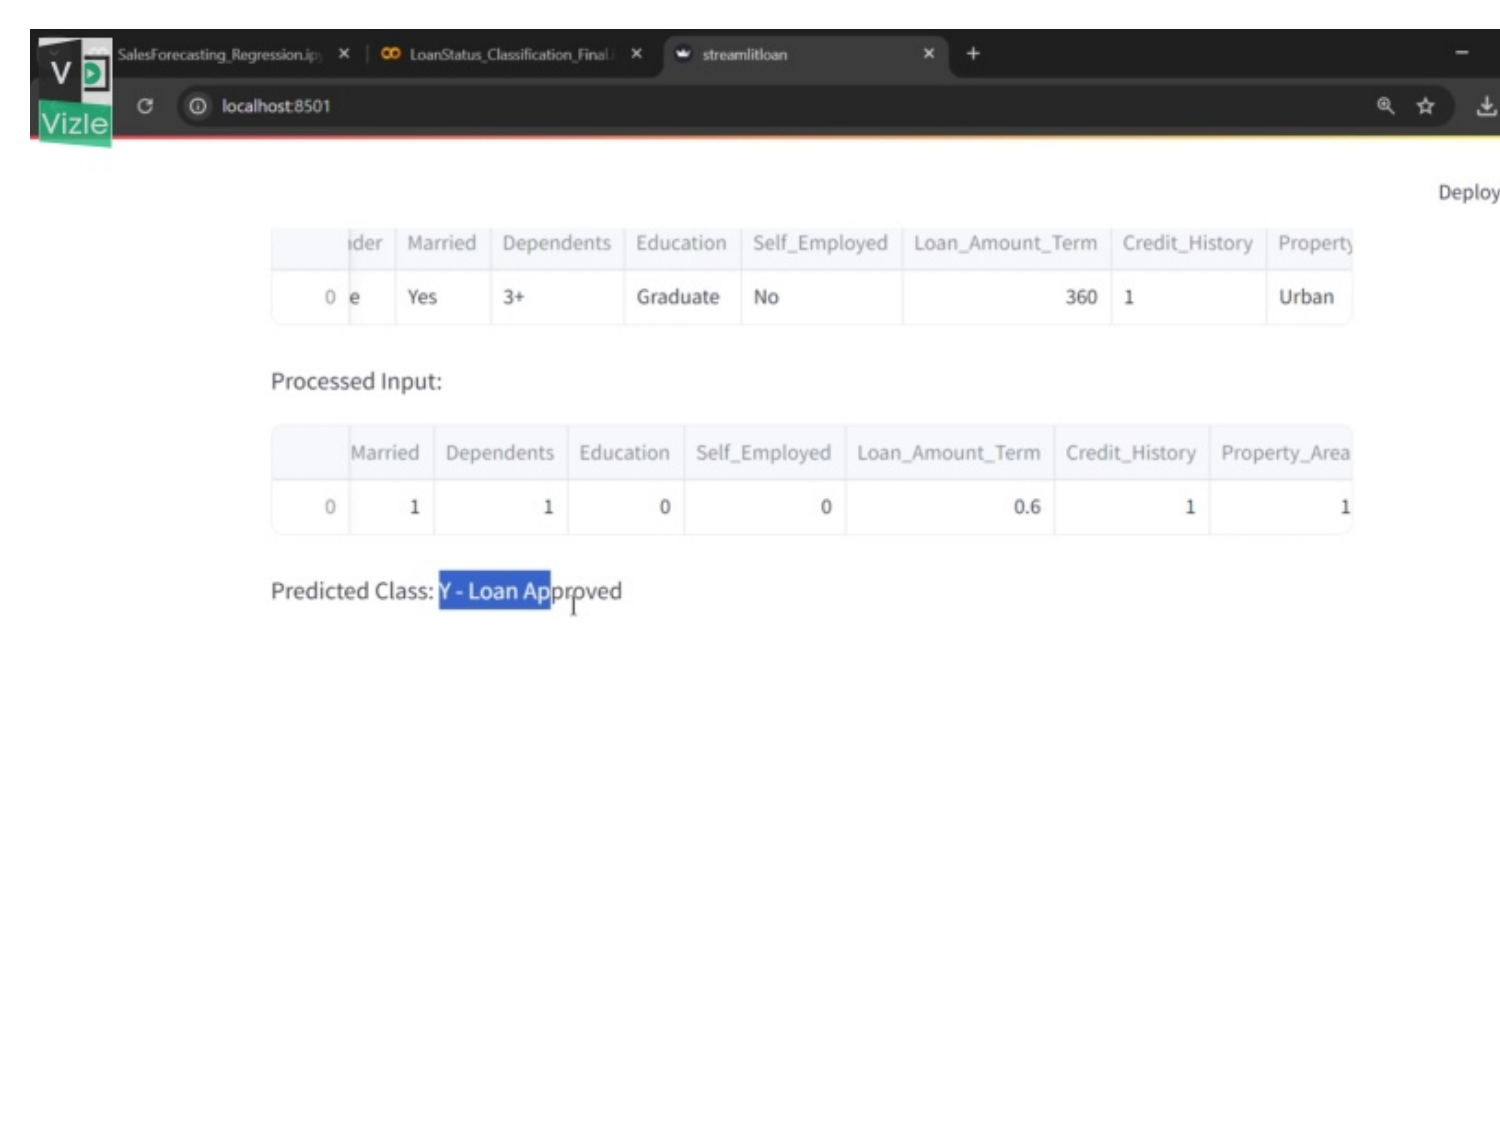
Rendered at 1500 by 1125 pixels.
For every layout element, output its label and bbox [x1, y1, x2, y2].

picture [29, 29, 1500, 856]
